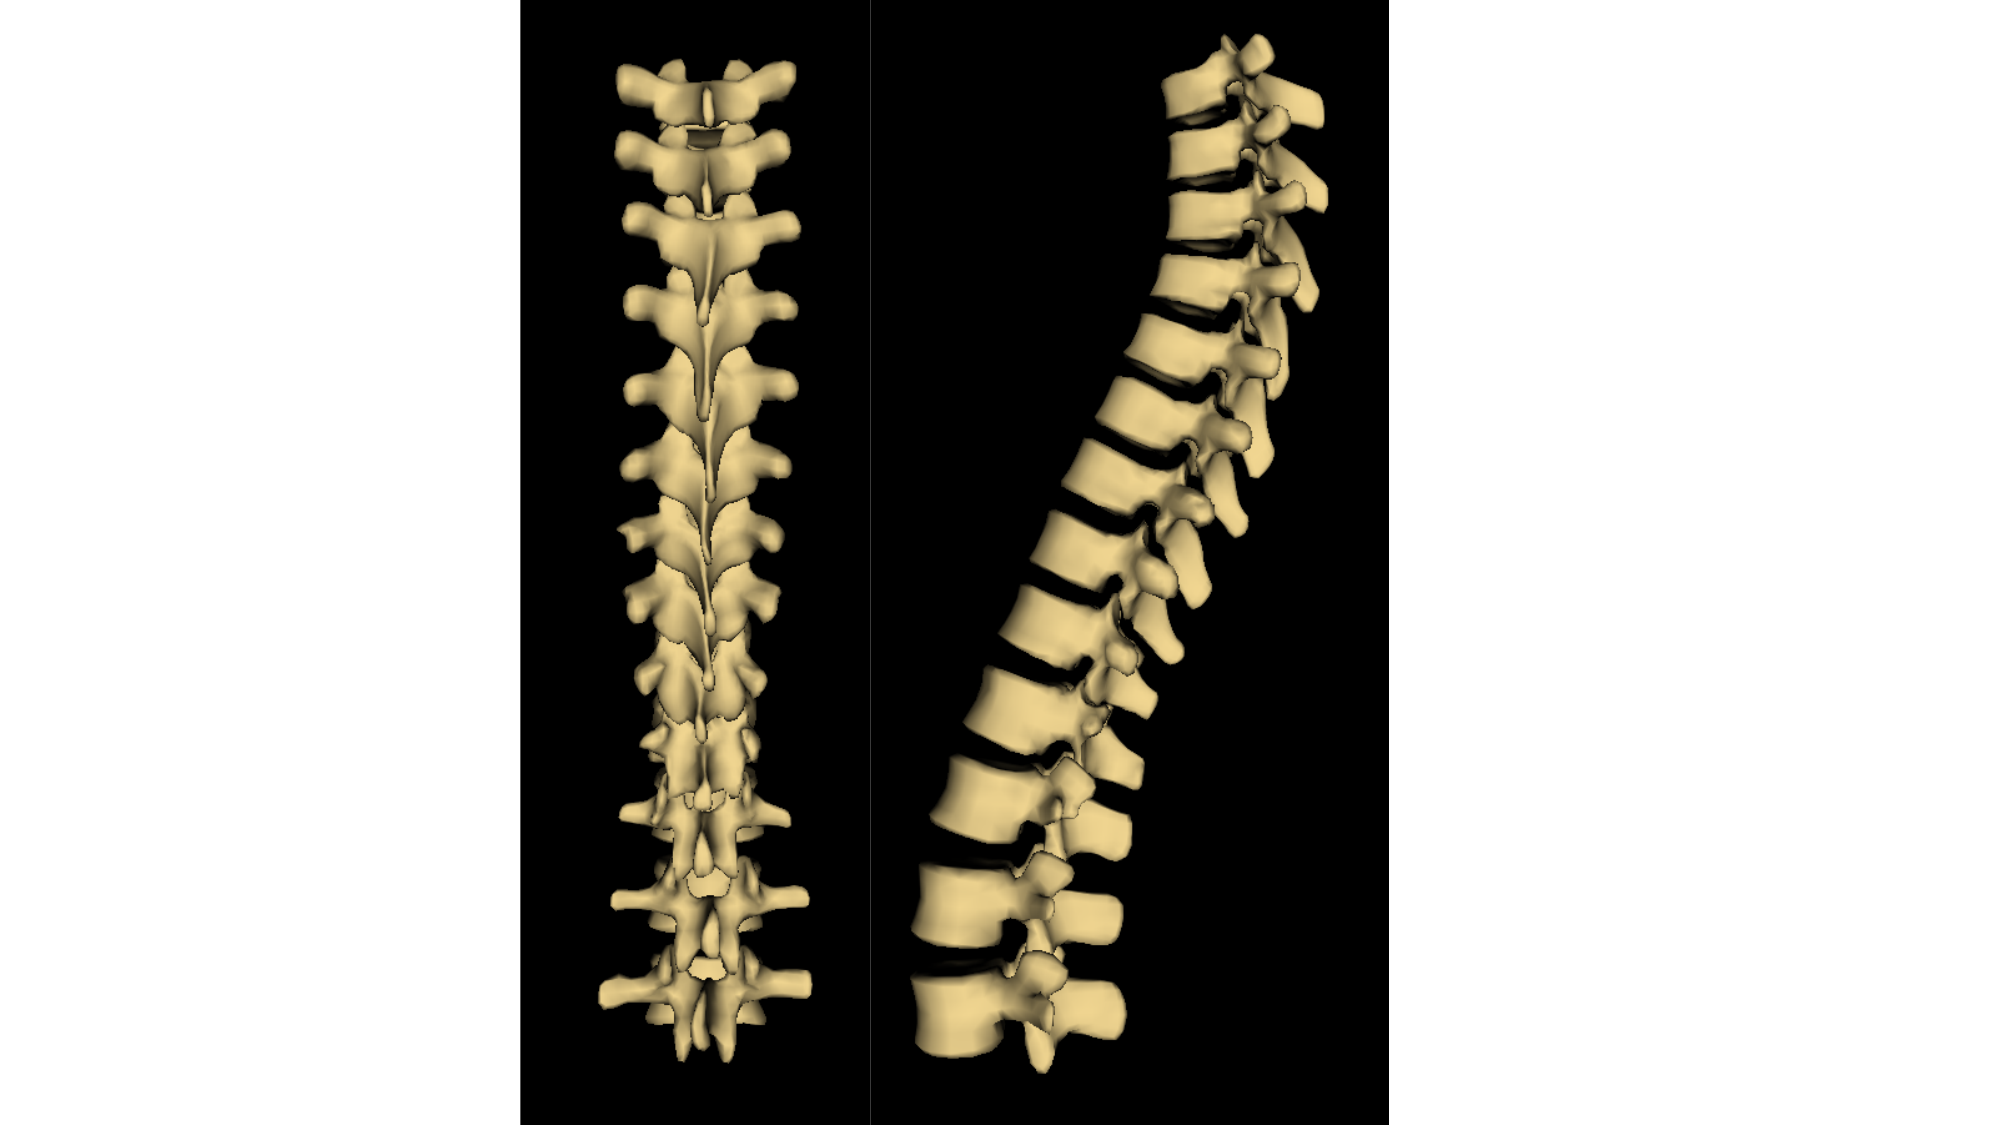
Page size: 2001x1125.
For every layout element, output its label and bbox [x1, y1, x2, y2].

text_box [520, 0, 1389, 1125]
